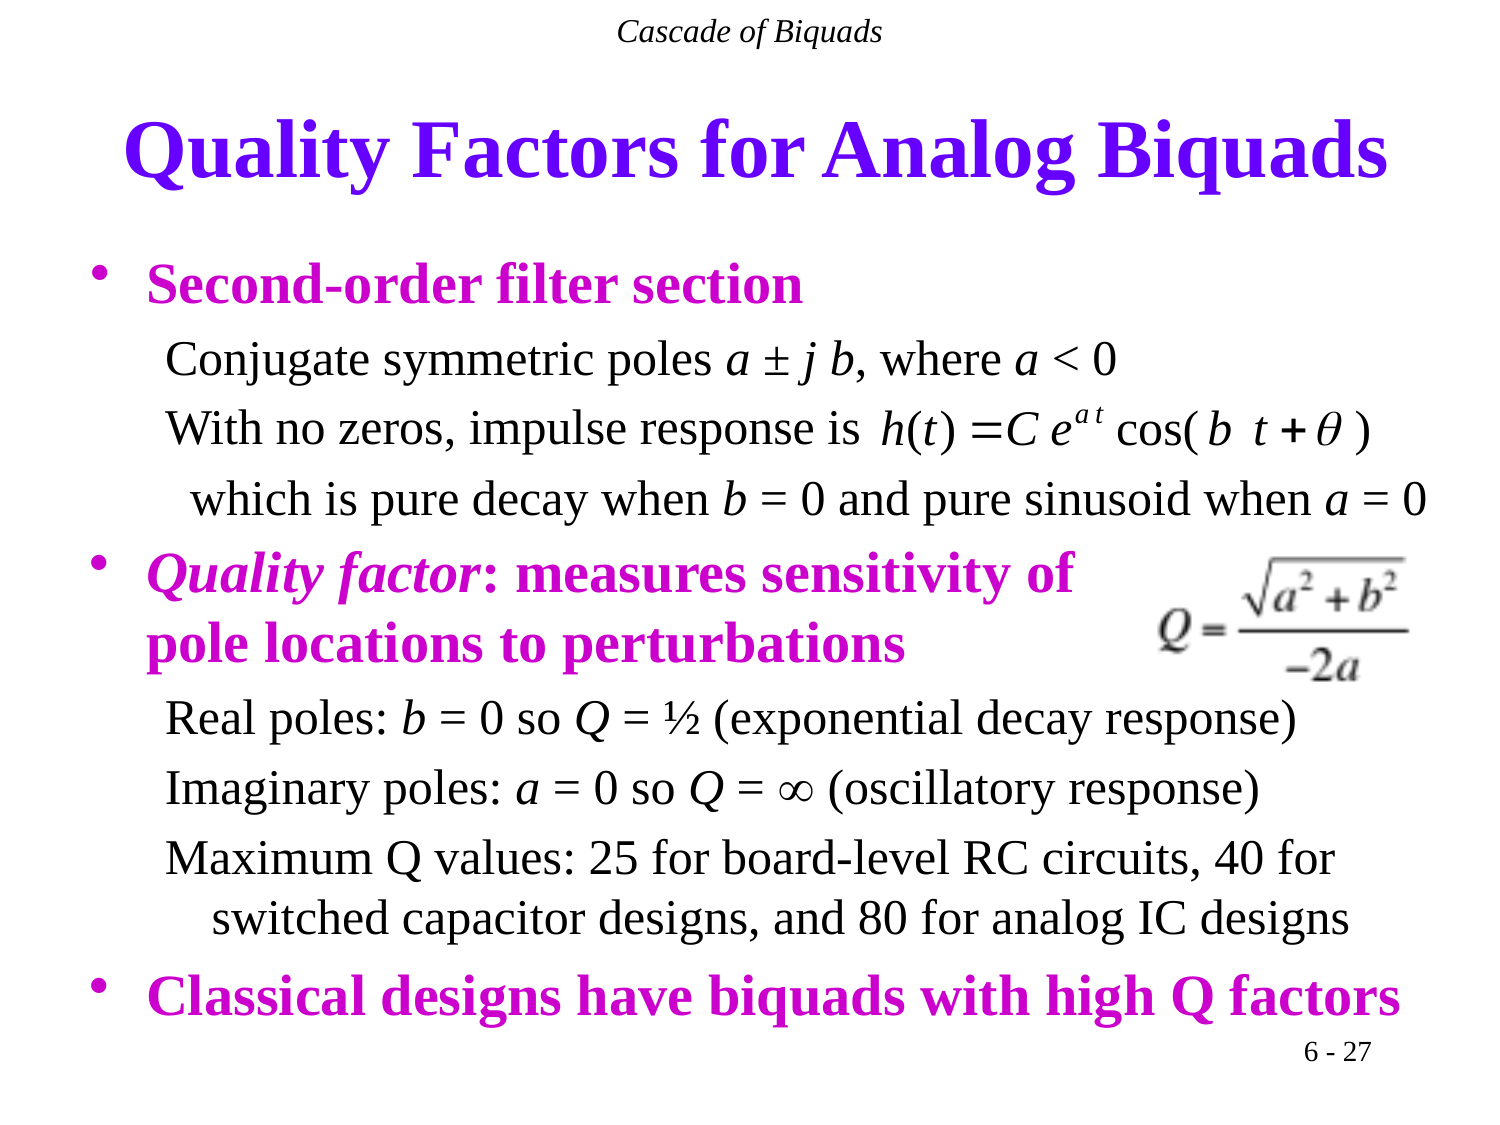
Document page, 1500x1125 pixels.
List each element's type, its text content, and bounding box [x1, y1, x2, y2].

slide_number 6 - 27 [1074, 1050, 1388, 1101]
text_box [872, 391, 1381, 467]
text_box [1152, 549, 1413, 686]
title Quality Factors for Analog Biquads [75, 57, 1438, 237]
text_box Cascade of Biquads [0, 1, 1500, 57]
text_box Classical designs have biquads with high Q factors [75, 950, 1463, 1050]
list Second-order filter section Conjugate symmetric poles a ± j b, where a < 0 With no zeros, impulse response is which is pure decay when b = 0 and pure sinusoid when a = 0 [75, 237, 1463, 527]
text_box Quality factor: measures sensitivity of pole locations to perturbations Real poles: b = 0 so Q = ½ (exponential decay response) Imaginary poles: a = 0 so Q =  (oscillatory response) Maximum Q values: 25 for board-level RC circuits, 40 for switched capacitor designs, and 80 for analog IC designs [75, 527, 1463, 950]
